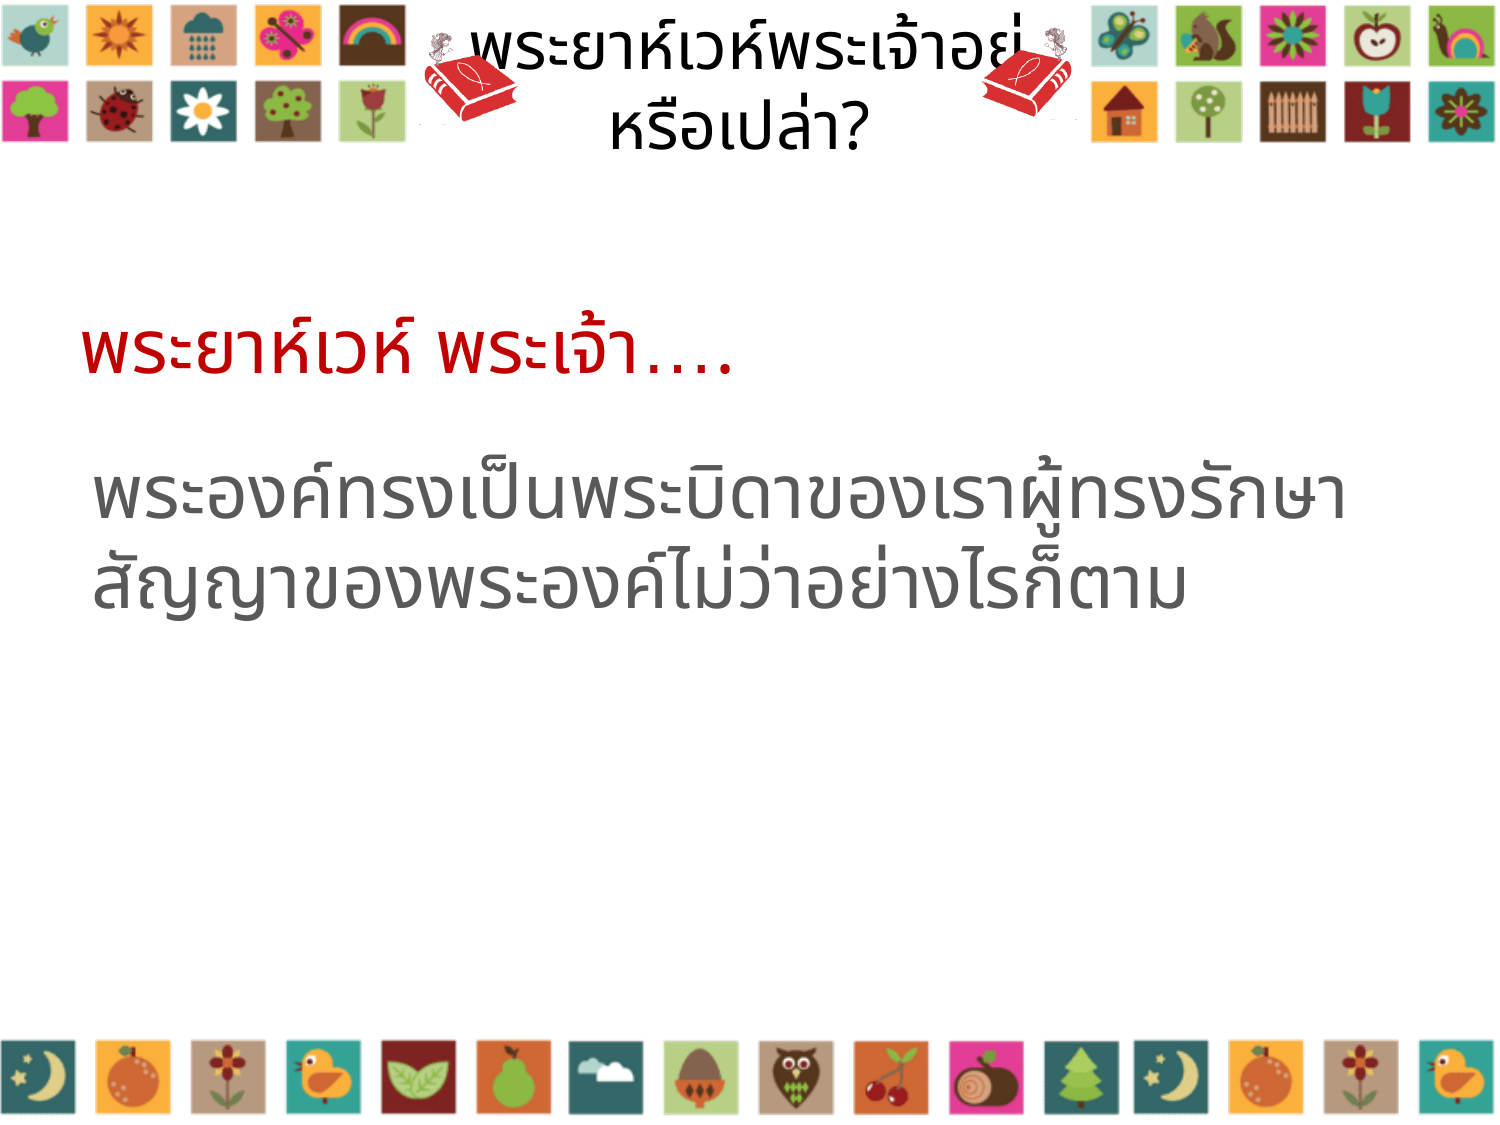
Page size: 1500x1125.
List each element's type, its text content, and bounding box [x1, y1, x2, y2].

picture [0, 3, 550, 150]
text_box พระยาห์เวห์พระเจ้าอยู่หรือเปล่า? [414, 0, 1080, 171]
text_box พระองค์ทรงเป็นพระบิดาของเราผู้ทรงรักษาสัญญาของพระองค์ไม่ว่าอย่างไรก็ตาม [76, 436, 1447, 632]
text_box พระยาห์เวห์ พระเจ้า…. [64, 290, 1412, 396]
picture [950, 3, 1500, 150]
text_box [0, 1028, 1500, 1118]
